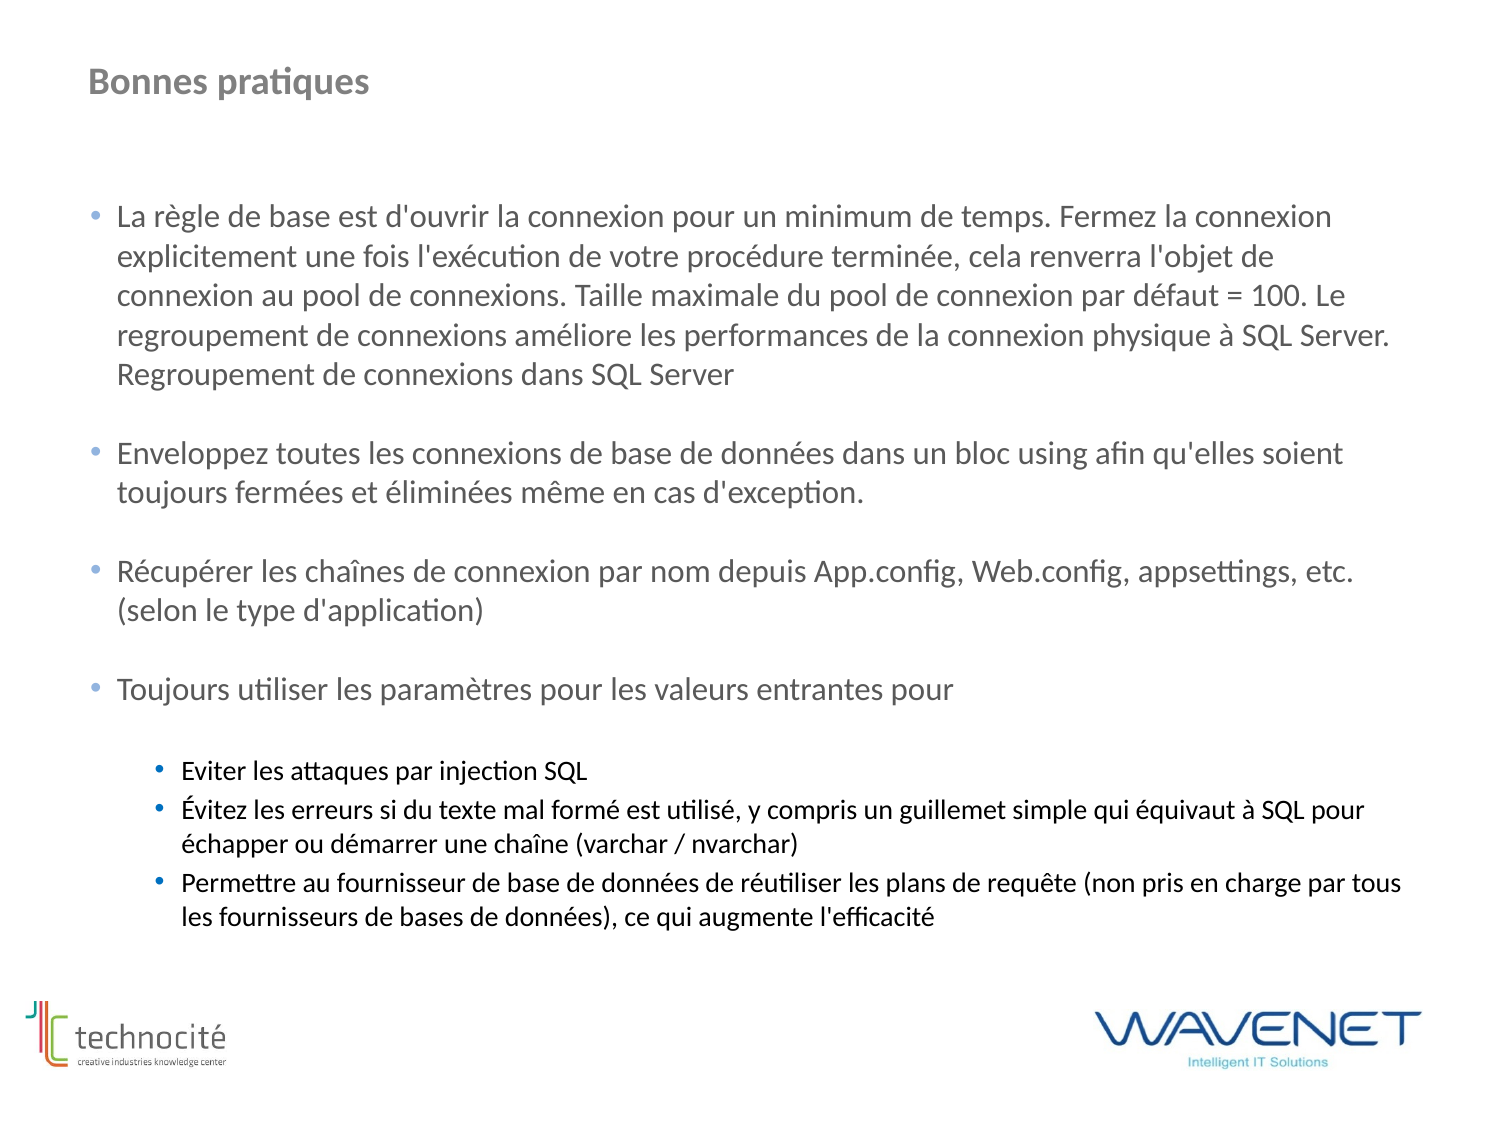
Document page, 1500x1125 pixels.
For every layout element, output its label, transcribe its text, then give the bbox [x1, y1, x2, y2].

list La règle de base est d'ouvrir la connexion pour un minimum de temps. Fermez la connexion explicitement une fois l'exécution de votre procédure terminée, cela renverra l'objet de connexion au pool de connexions. Taille maximale du pool de connexion par défaut = 100. Le regroupement de connexions améliore les performances de la connexion physique à SQL Server. Regroupement de connexions dans SQL Server Enveloppez toutes les connexions de base de données dans un bloc using afin qu'elles soient toujours fermées et éliminées même en cas d'exception. Récupérer les chaînes de connexion par nom depuis App.config, Web.config, appsettings, etc. (selon le type d'application) Toujours utiliser les paramètres pour les valeurs entrantes pour Eviter les attaques par injection SQL Évitez les erreurs si du texte mal formé est utilisé, y compris un guillemet simple qui équivaut à SQL pour échapper ou démarrer une chaîne (varchar / nvarchar) Permettre au fournisseur de base de données de réutiliser les plans de requête (non pris en charge par tous les fournisseurs de bases de données), ce qui augmente l'efficacité [75, 187, 1425, 1002]
picture [25, 1001, 233, 1071]
picture [1093, 1009, 1423, 1071]
title Bonnes pratiques [73, 48, 1425, 167]
